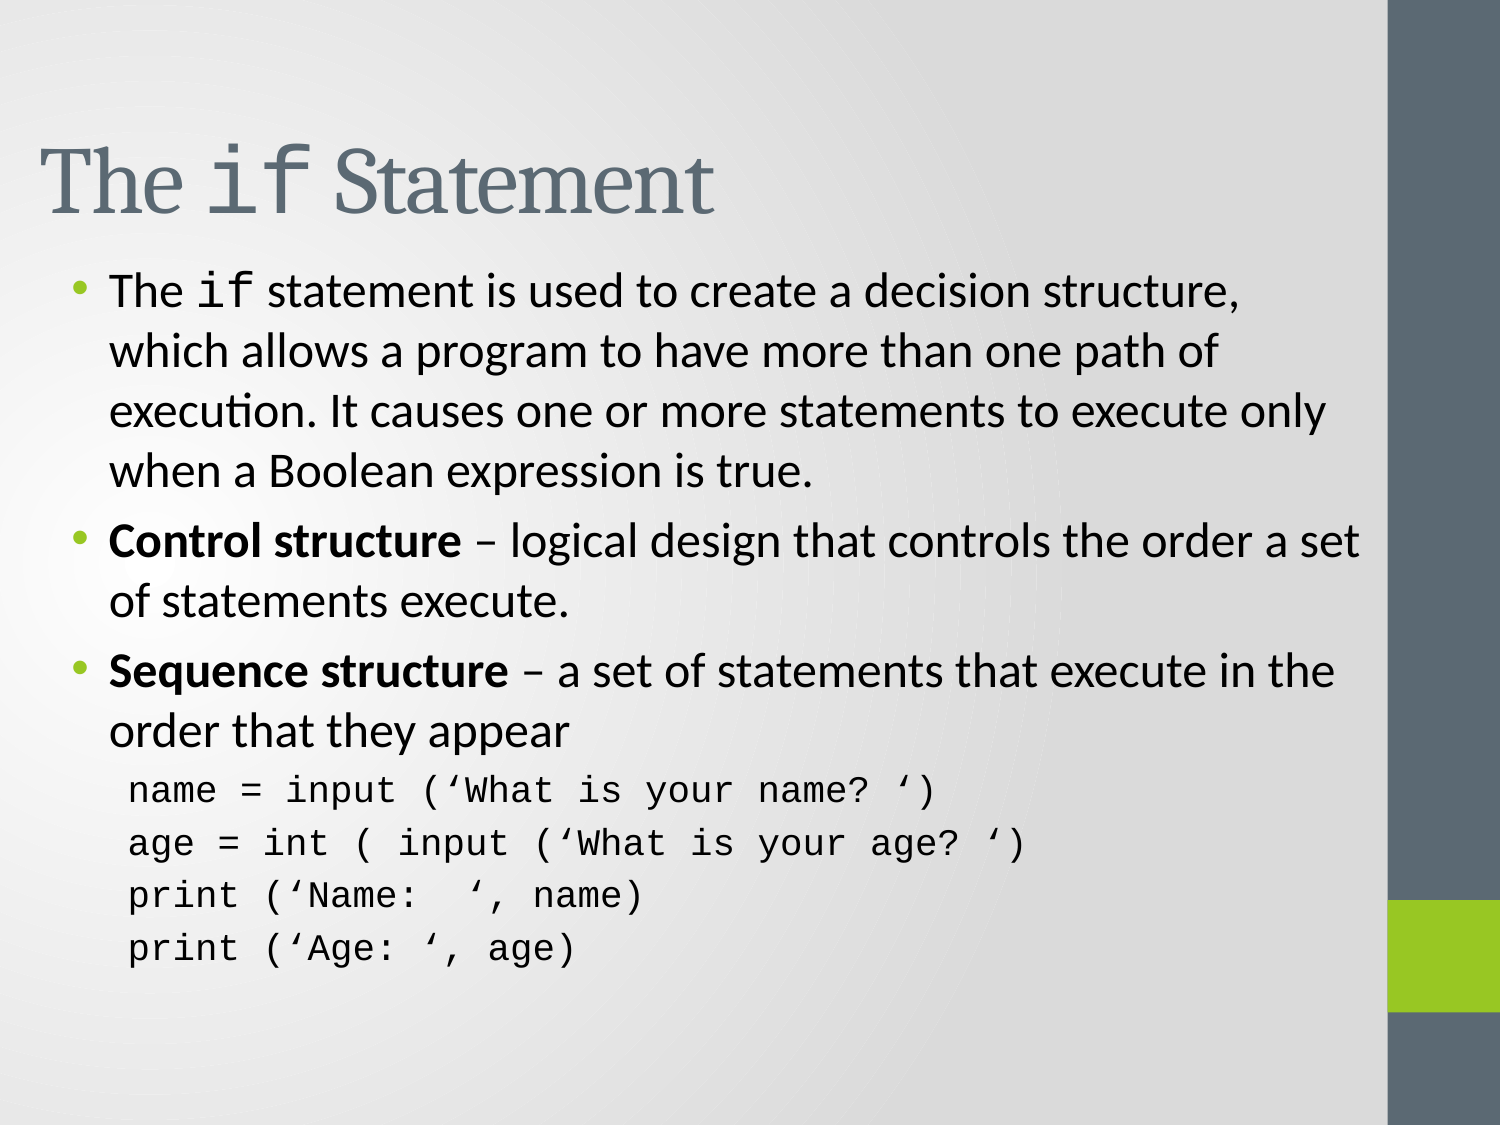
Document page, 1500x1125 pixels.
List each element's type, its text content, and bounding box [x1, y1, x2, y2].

title The if Statement [24, 99, 1375, 250]
list The if statement is used to create a decision structure, which allows a program to have more than one path of execution. It causes one or more statements to execute only when a Boolean expression is true. Control structure – logical design that controls the order a set of statements execute. Sequence structure – a set of statements that execute in the order that they appear name = input (‘What is your name? ‘) age = int ( input (‘What is your age? ‘) print (‘Name: ‘, name) print (‘Age: ‘, age) [37, 249, 1388, 930]
